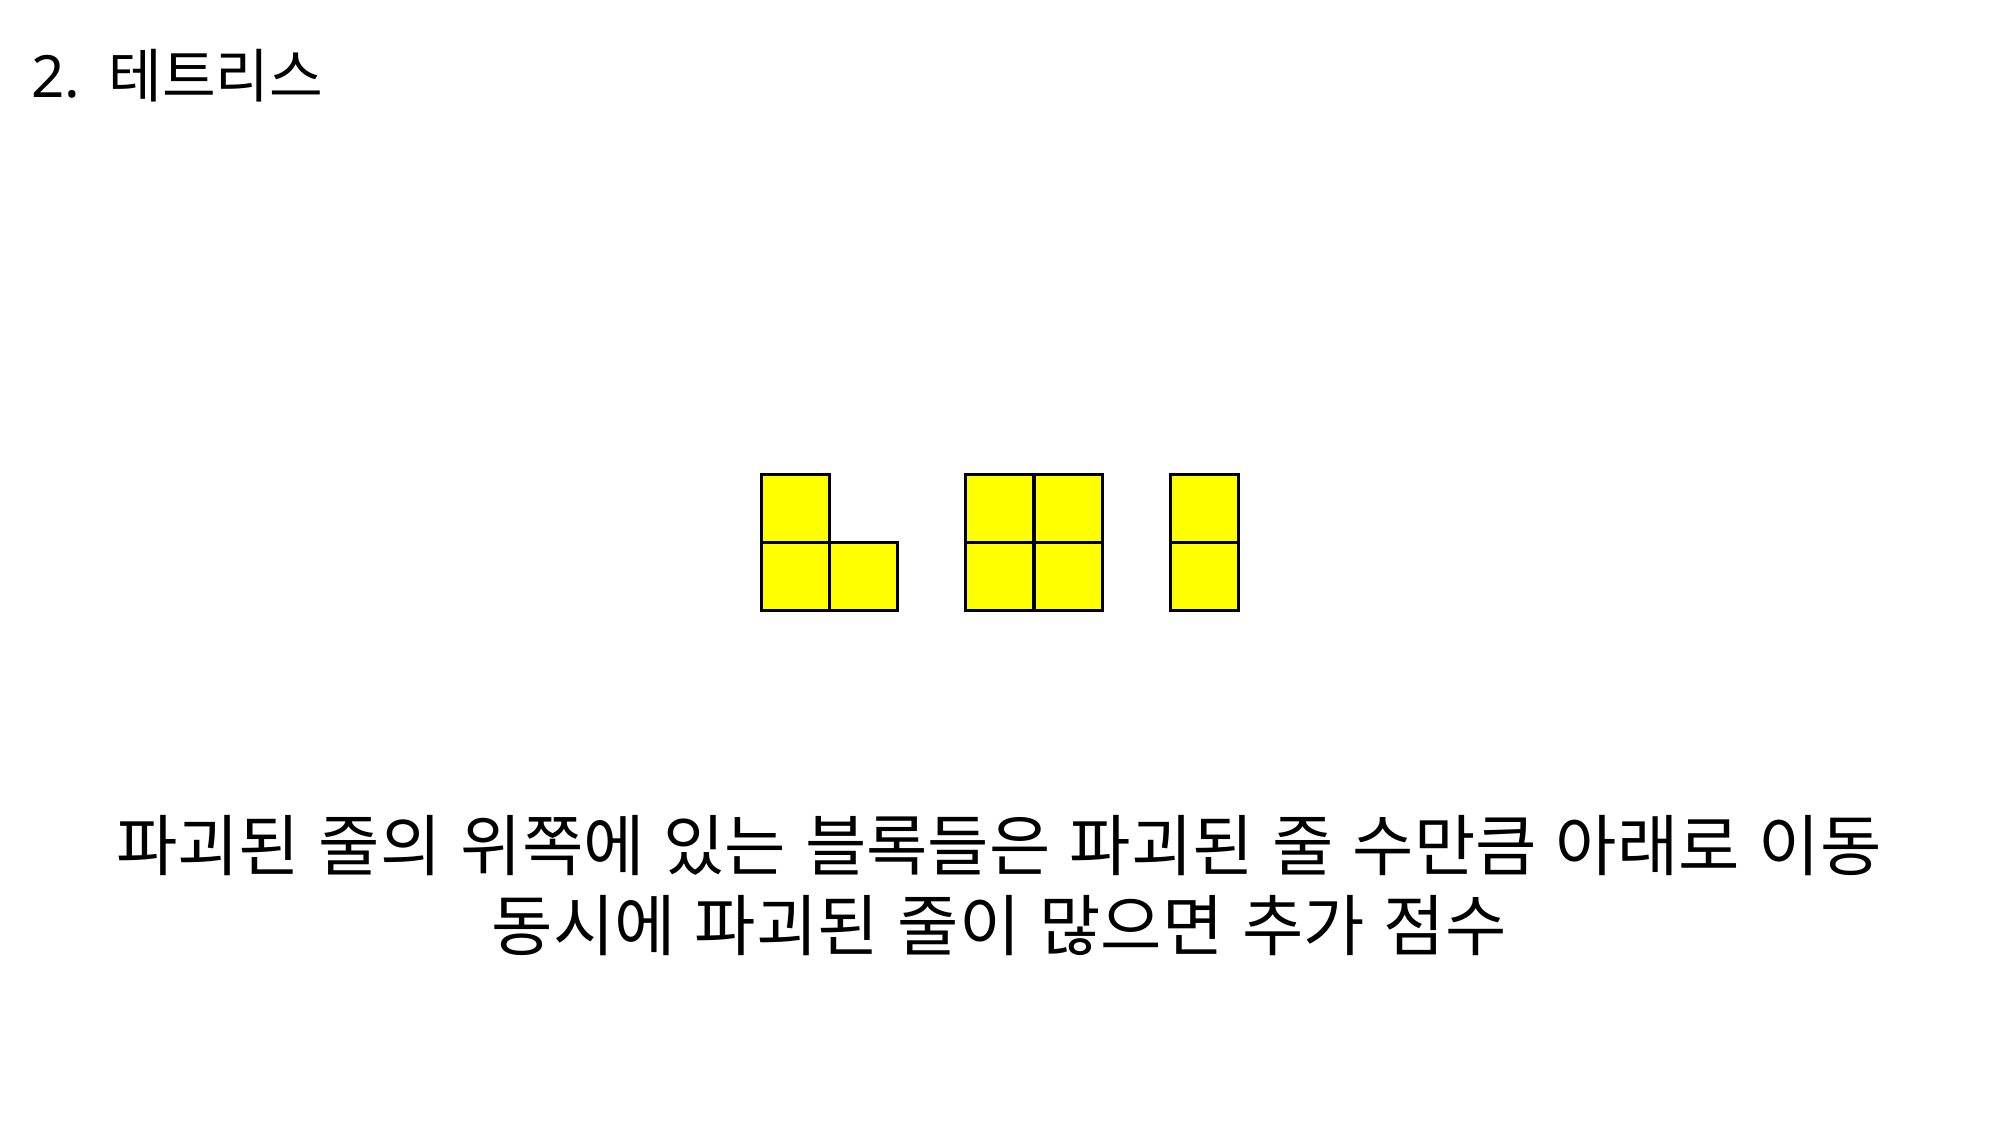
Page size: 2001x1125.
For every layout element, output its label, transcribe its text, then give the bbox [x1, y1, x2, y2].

text_box [760, 473, 831, 544]
text_box [964, 473, 1033, 544]
text_box 2. 테트리스 [16, 31, 338, 117]
text_box [1033, 544, 1104, 612]
text_box [1033, 473, 1104, 544]
text_box [1169, 473, 1240, 544]
text_box [760, 544, 831, 612]
text_box 파괴된 줄의 위쪽에 있는 블록들은 파괴된 줄 수만큼 아래로 이동 동시에 파괴된 줄이 많으면 추가 점수 [101, 796, 1899, 972]
text_box [831, 541, 899, 612]
text_box [1169, 544, 1240, 612]
text_box [964, 544, 1033, 612]
